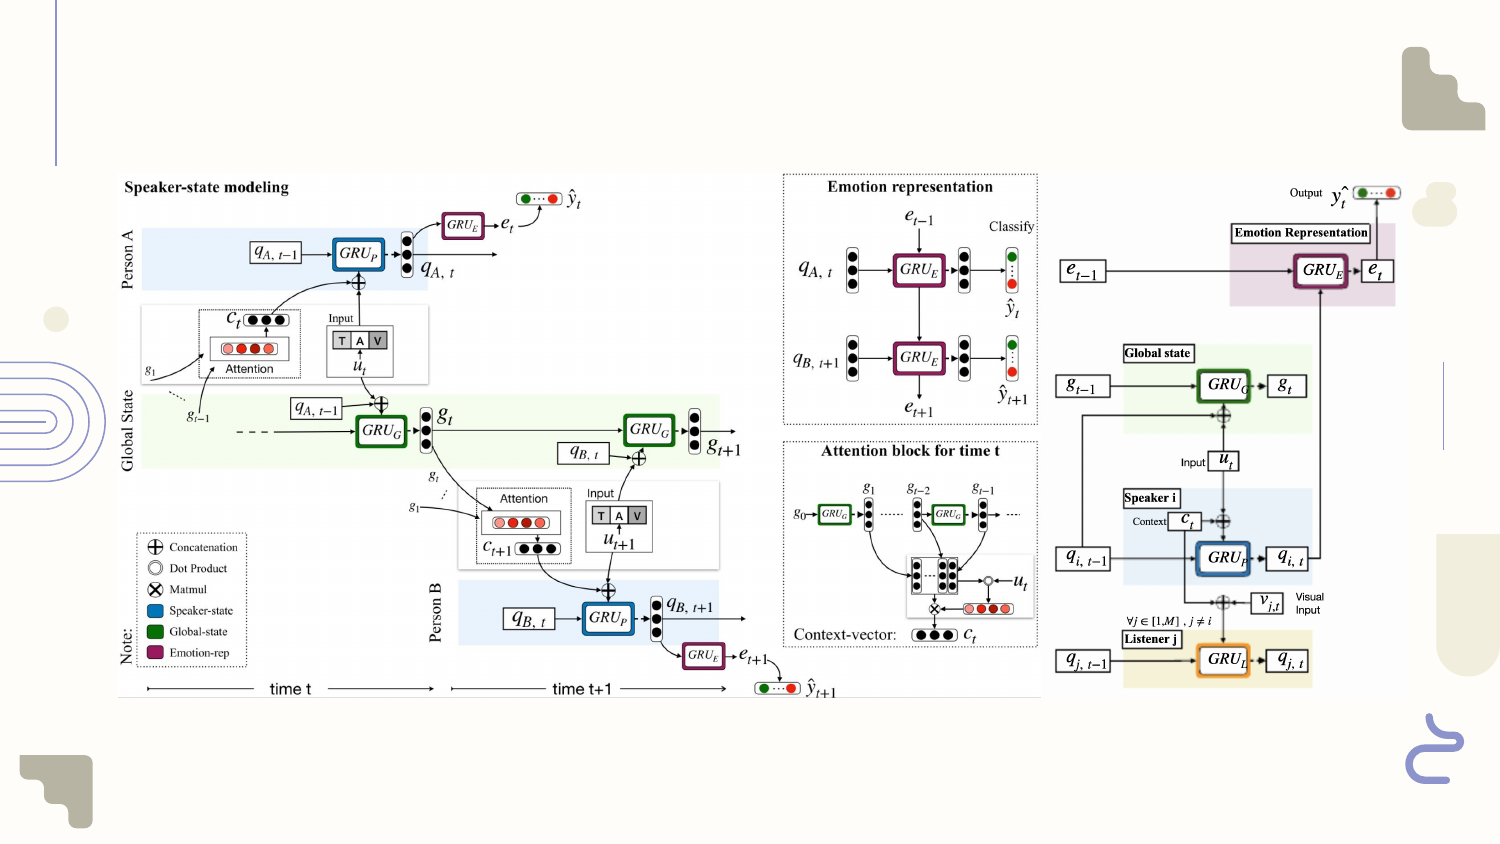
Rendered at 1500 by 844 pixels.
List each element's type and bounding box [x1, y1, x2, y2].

picture [117, 173, 1409, 699]
text_box [0, 0, 1500, 75]
